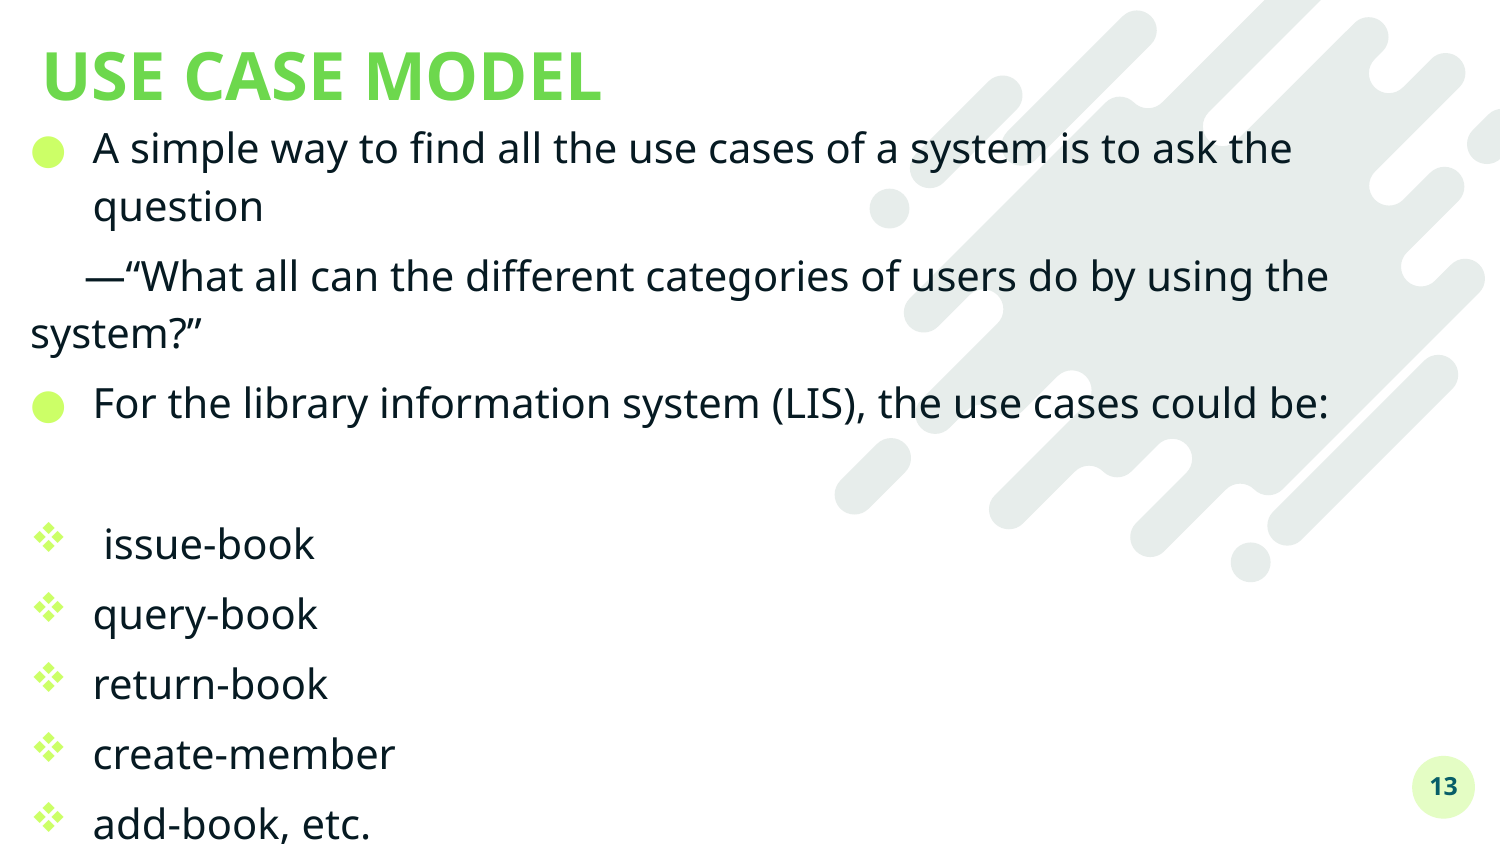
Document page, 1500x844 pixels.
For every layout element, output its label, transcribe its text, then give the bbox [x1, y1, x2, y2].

list A simple way to find all the use cases of a system is to ask the question —“What all can the different categories of users do by using the system?” For the library information system (LIS), the use cases could be: issue-book query-book return-book create-member add-book, etc. [17, 114, 1471, 836]
slide_number 13 [1412, 755, 1475, 819]
title USE CASE MODEL [41, 43, 1412, 114]
